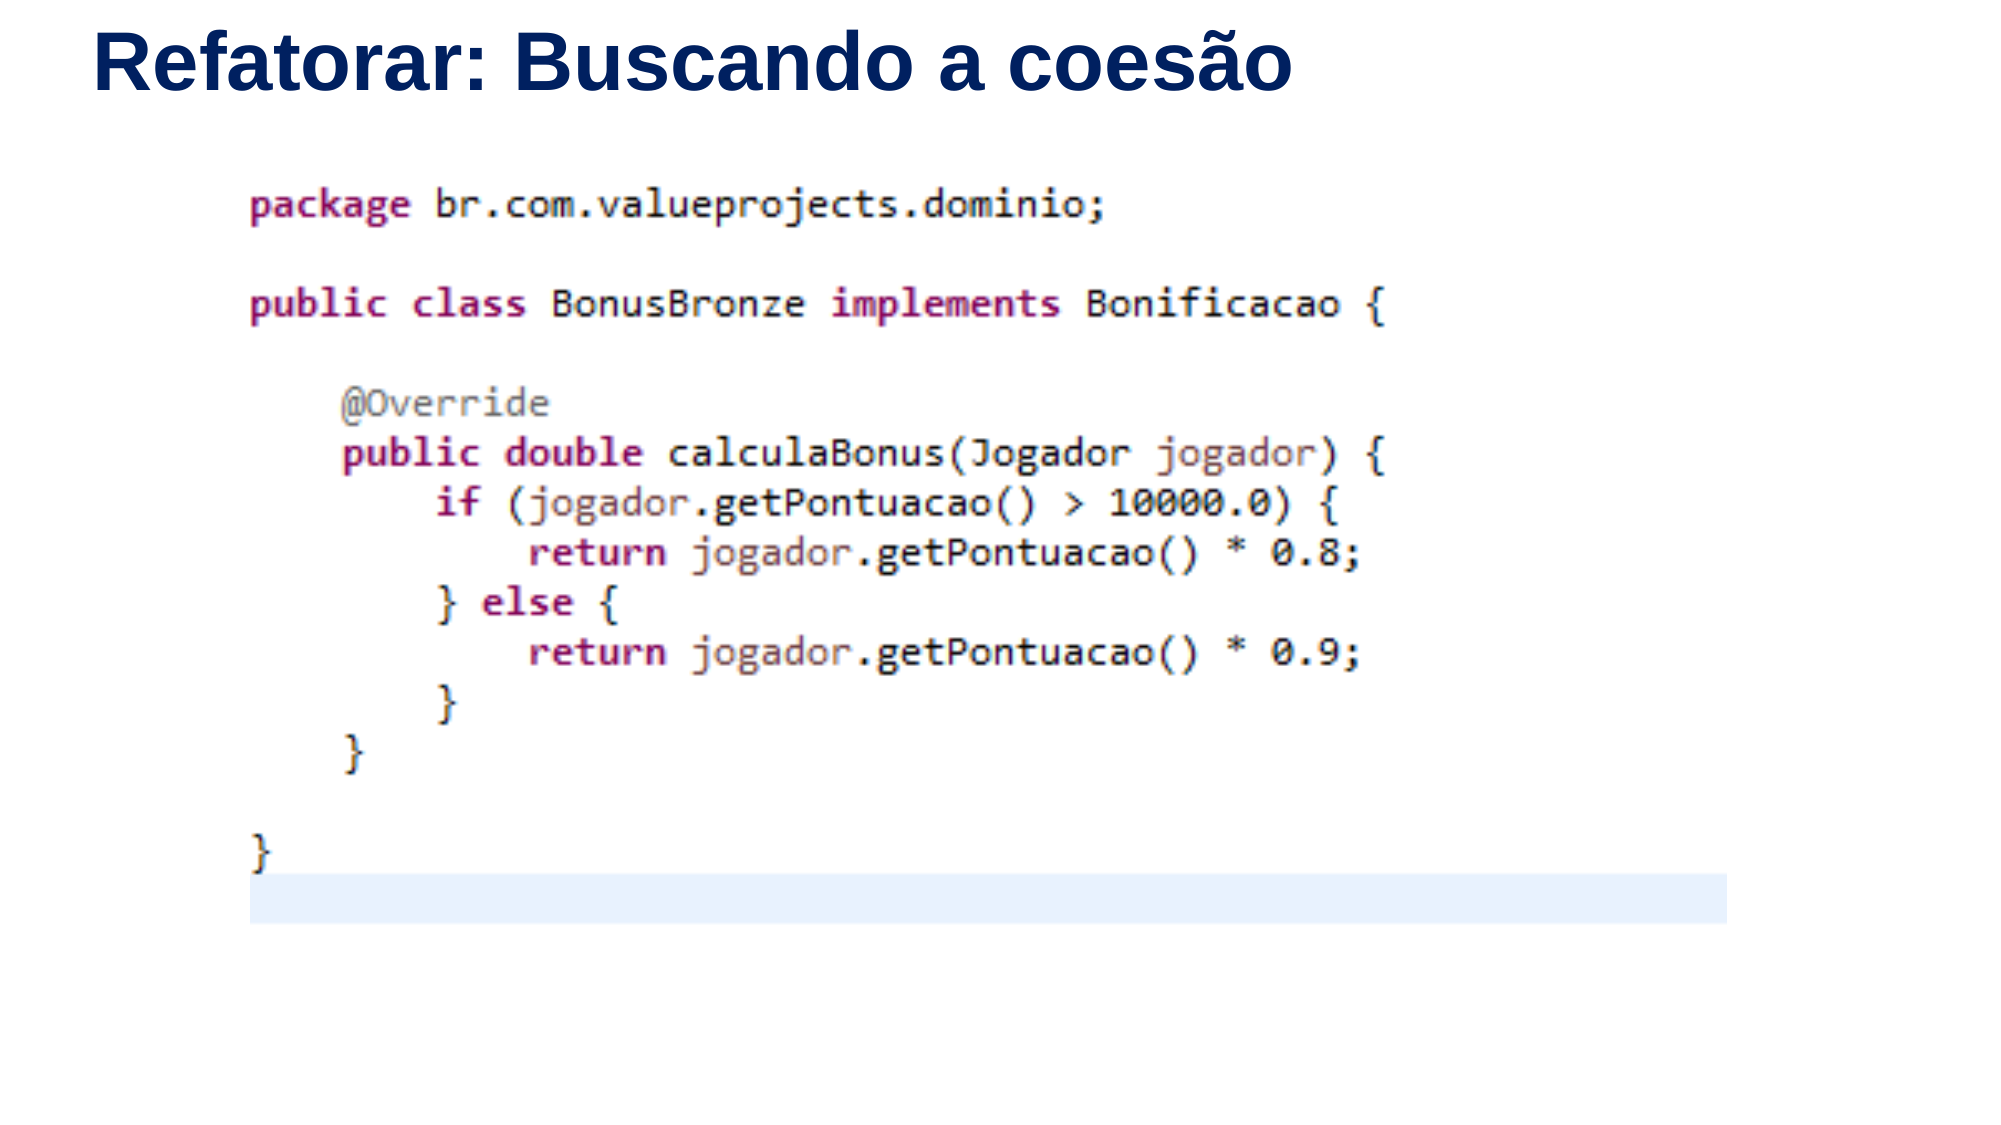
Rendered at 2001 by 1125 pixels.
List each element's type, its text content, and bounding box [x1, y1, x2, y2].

picture [250, 175, 1727, 939]
text_box Refatorar: Buscando a coesão [78, 0, 1955, 115]
